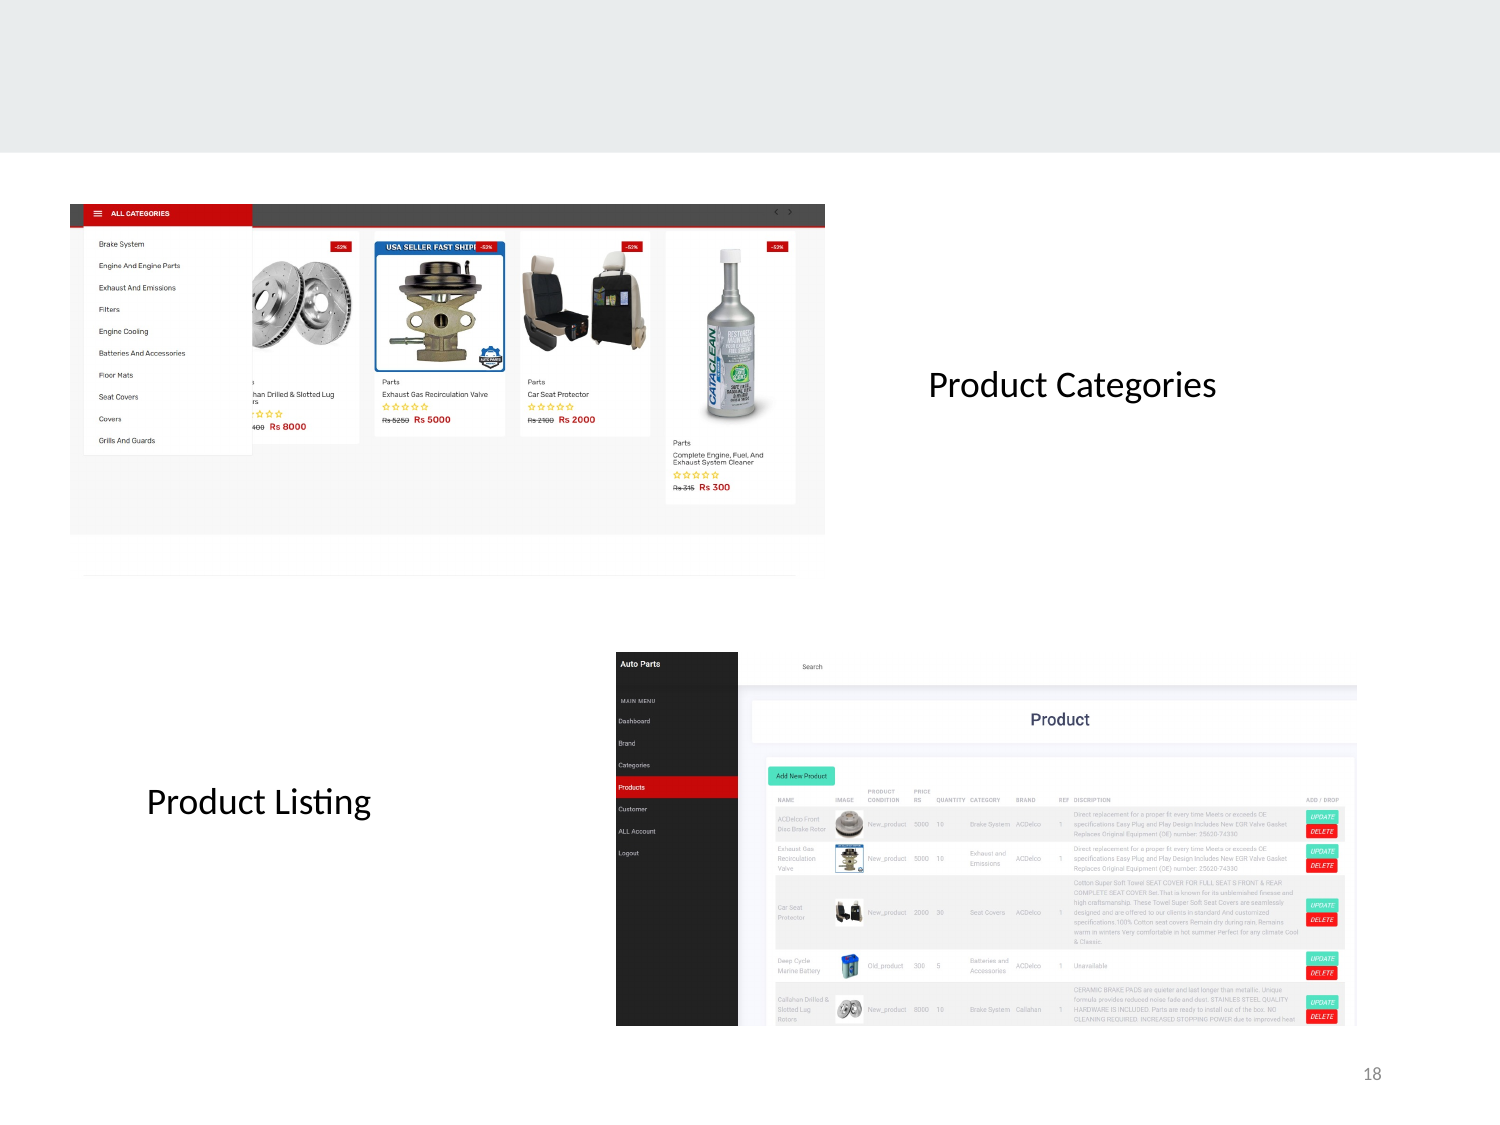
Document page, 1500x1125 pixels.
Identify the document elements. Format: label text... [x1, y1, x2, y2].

picture [616, 652, 1357, 1026]
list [70, 204, 825, 579]
text_box [0, 0, 1500, 153]
text_box Product Listing [132, 769, 532, 829]
text_box Product Categories [913, 353, 1342, 413]
slide_number 18 [1059, 1042, 1397, 1103]
